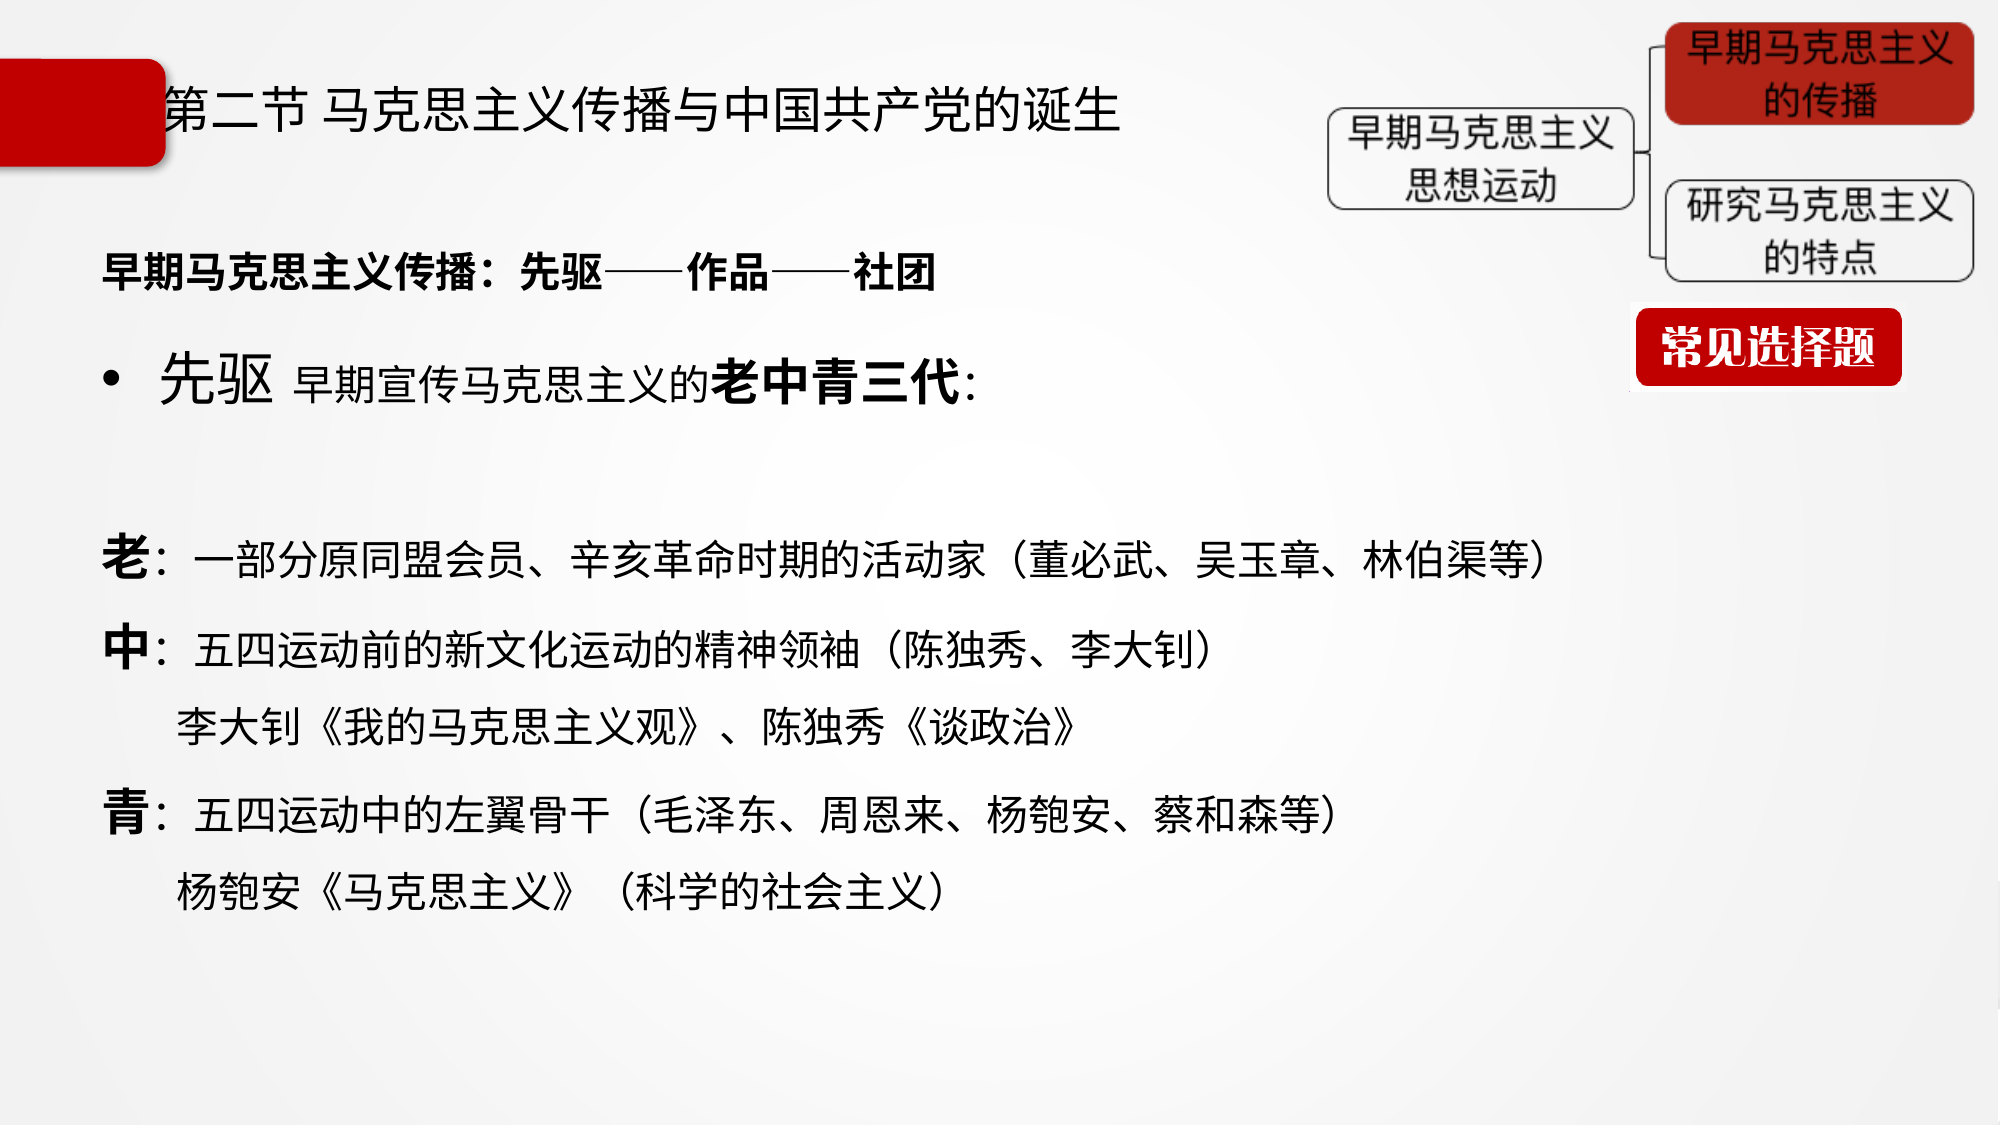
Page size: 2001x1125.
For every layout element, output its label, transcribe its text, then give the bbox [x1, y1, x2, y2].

picture [0, 0, 2000, 1125]
title 第二节 马克思主义传播与中国共产党的诞生 [161, 59, 1325, 165]
text_box [0, 58, 166, 167]
list 早期马克思主义传播：先驱——作品——社团 先驱 早期宣传马克思主义的老中青三代： 老：一部分原同盟会员、辛亥革命时期的活动家（董必武、吴玉章、林伯渠等） 中：五四运动前的新文化运动的精神领袖（陈独秀、李大钊） 李大钊《我的马克思主义观》、陈独秀《谈政治》 青：五四运动中的左翼骨干（毛泽东、周恩来、杨匏安、蔡和森等） 杨匏安《马克思主义》（科学的社会主义） [86, 213, 1930, 956]
